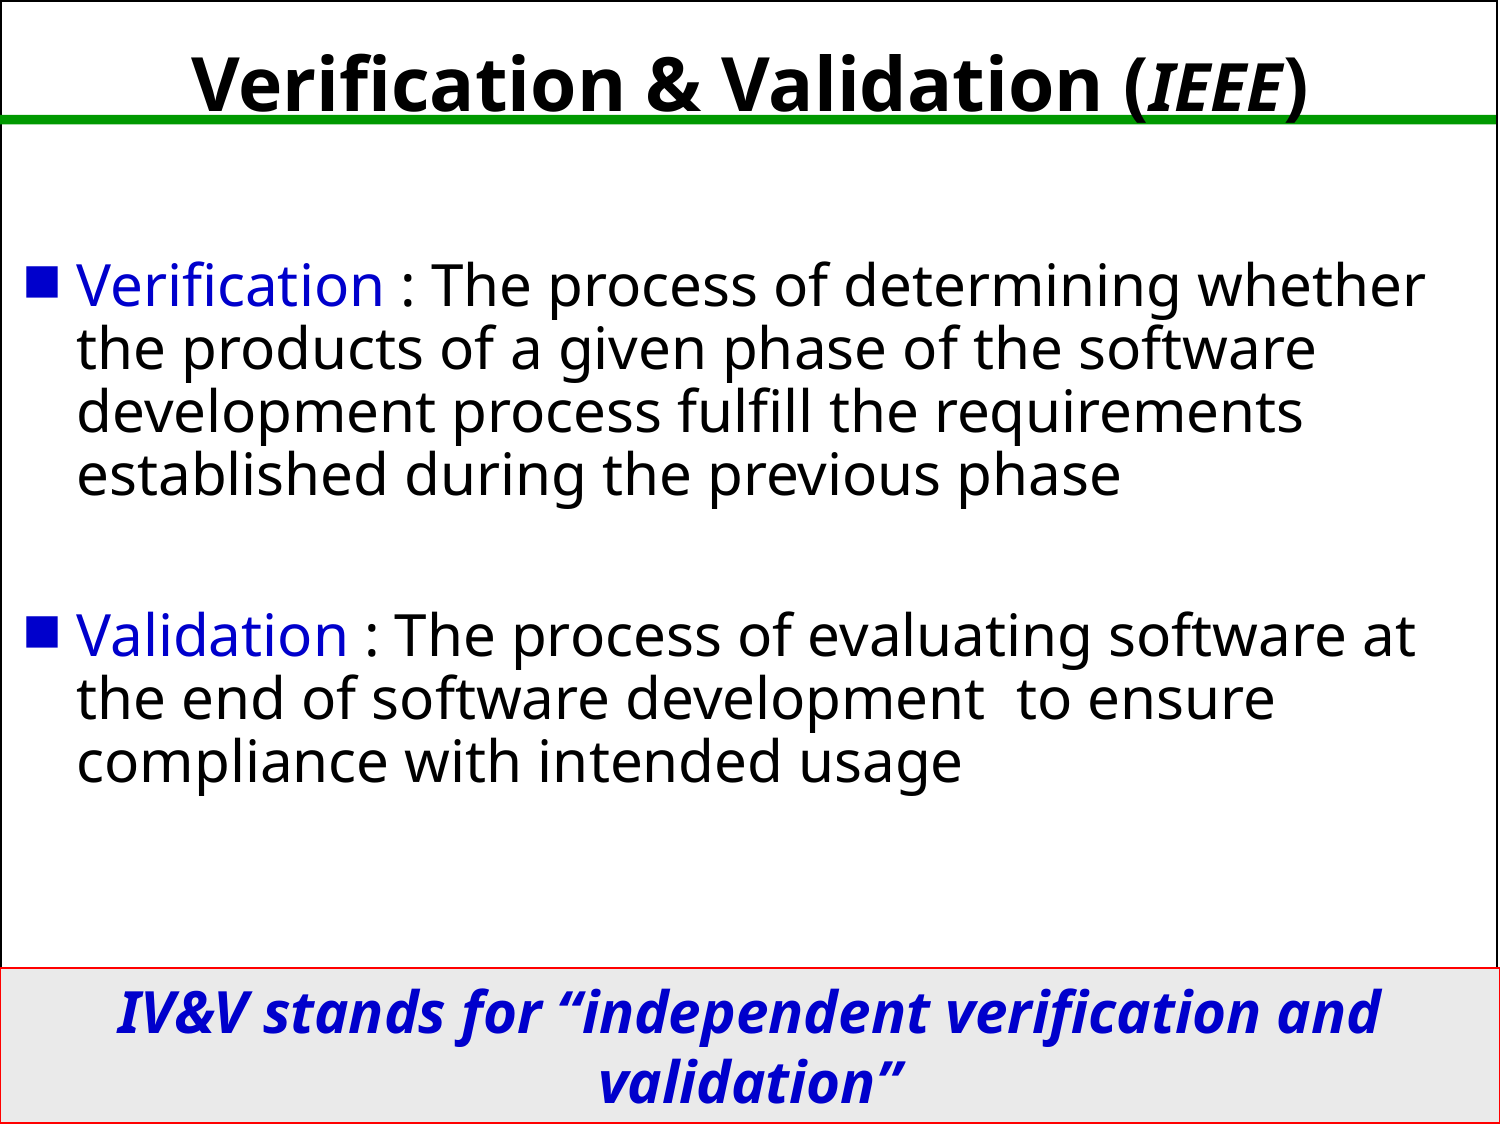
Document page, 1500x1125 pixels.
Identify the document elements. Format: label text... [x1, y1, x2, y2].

text_box IV&V stands for “independent verification and validation” [0, 968, 1500, 1123]
title Verification & Validation (IEEE) [7, 15, 1493, 159]
list Verification : The process of determining whether the products of a given phase of the software development process fulfill the requirements established during the previous phase Validation : The process of evaluating software at the end of software development to ensure compliance with intended usage [14, 248, 1486, 968]
